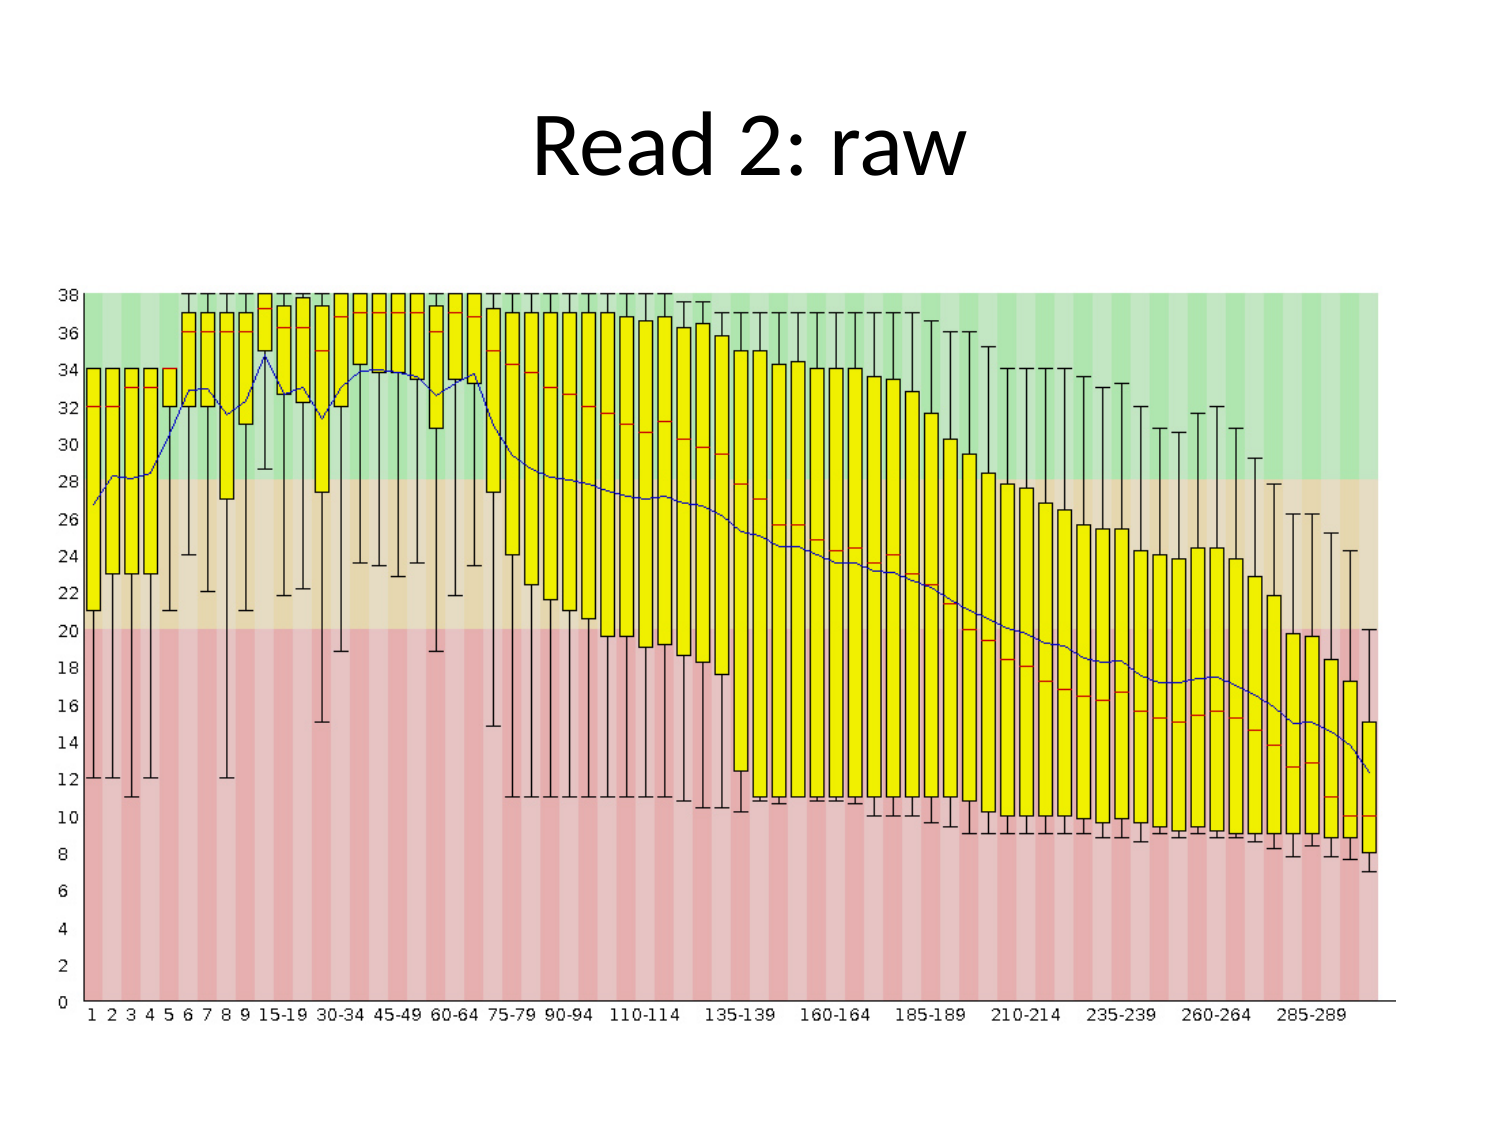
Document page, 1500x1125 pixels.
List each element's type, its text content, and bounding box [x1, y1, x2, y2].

picture [55, 284, 1396, 1029]
title Read 2: raw [75, 45, 1425, 233]
